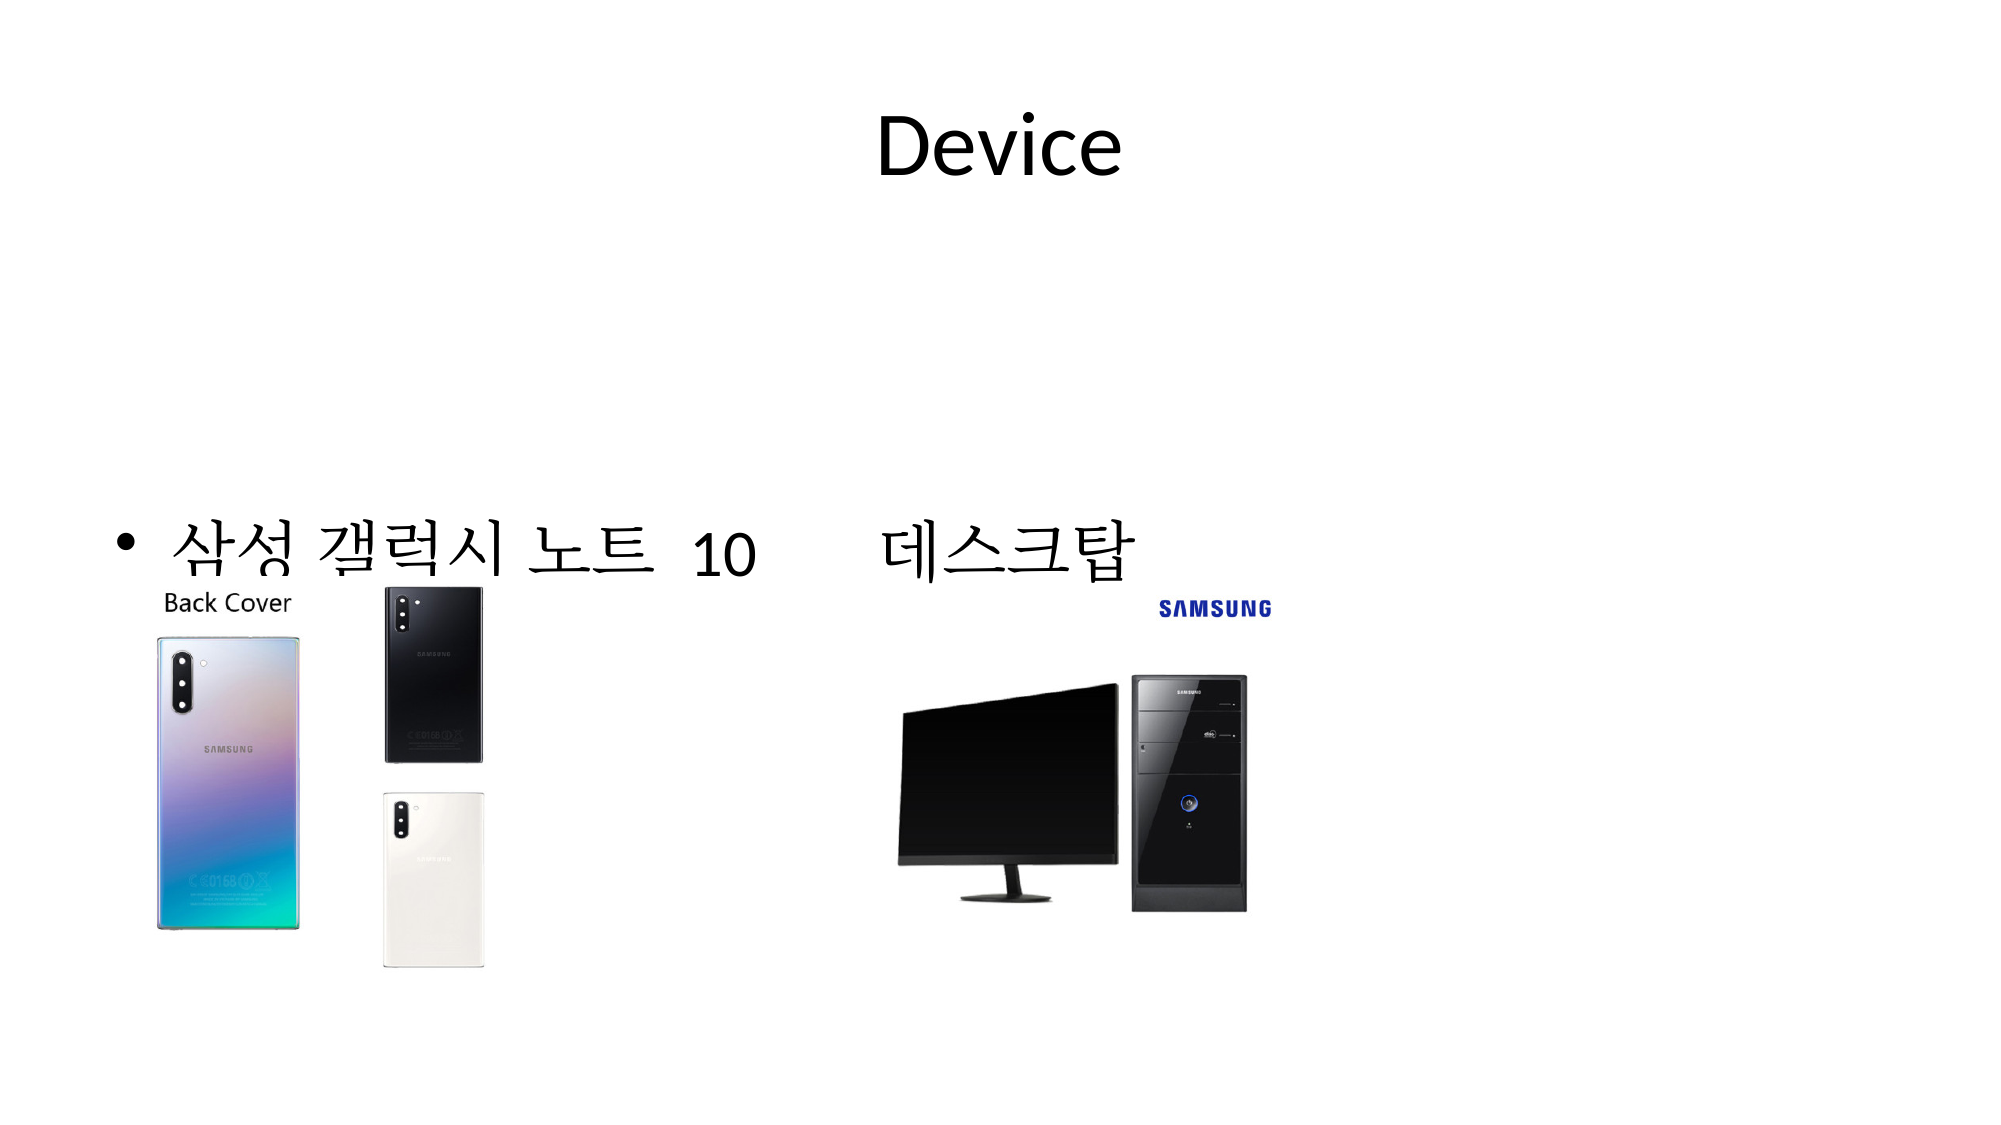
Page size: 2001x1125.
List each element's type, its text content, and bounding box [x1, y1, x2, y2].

picture [864, 588, 1278, 1001]
title Device [99, 45, 1900, 233]
list 삼성 갤럭시 노트 10 데스크탑 [99, 262, 1900, 1005]
picture [127, 576, 530, 979]
